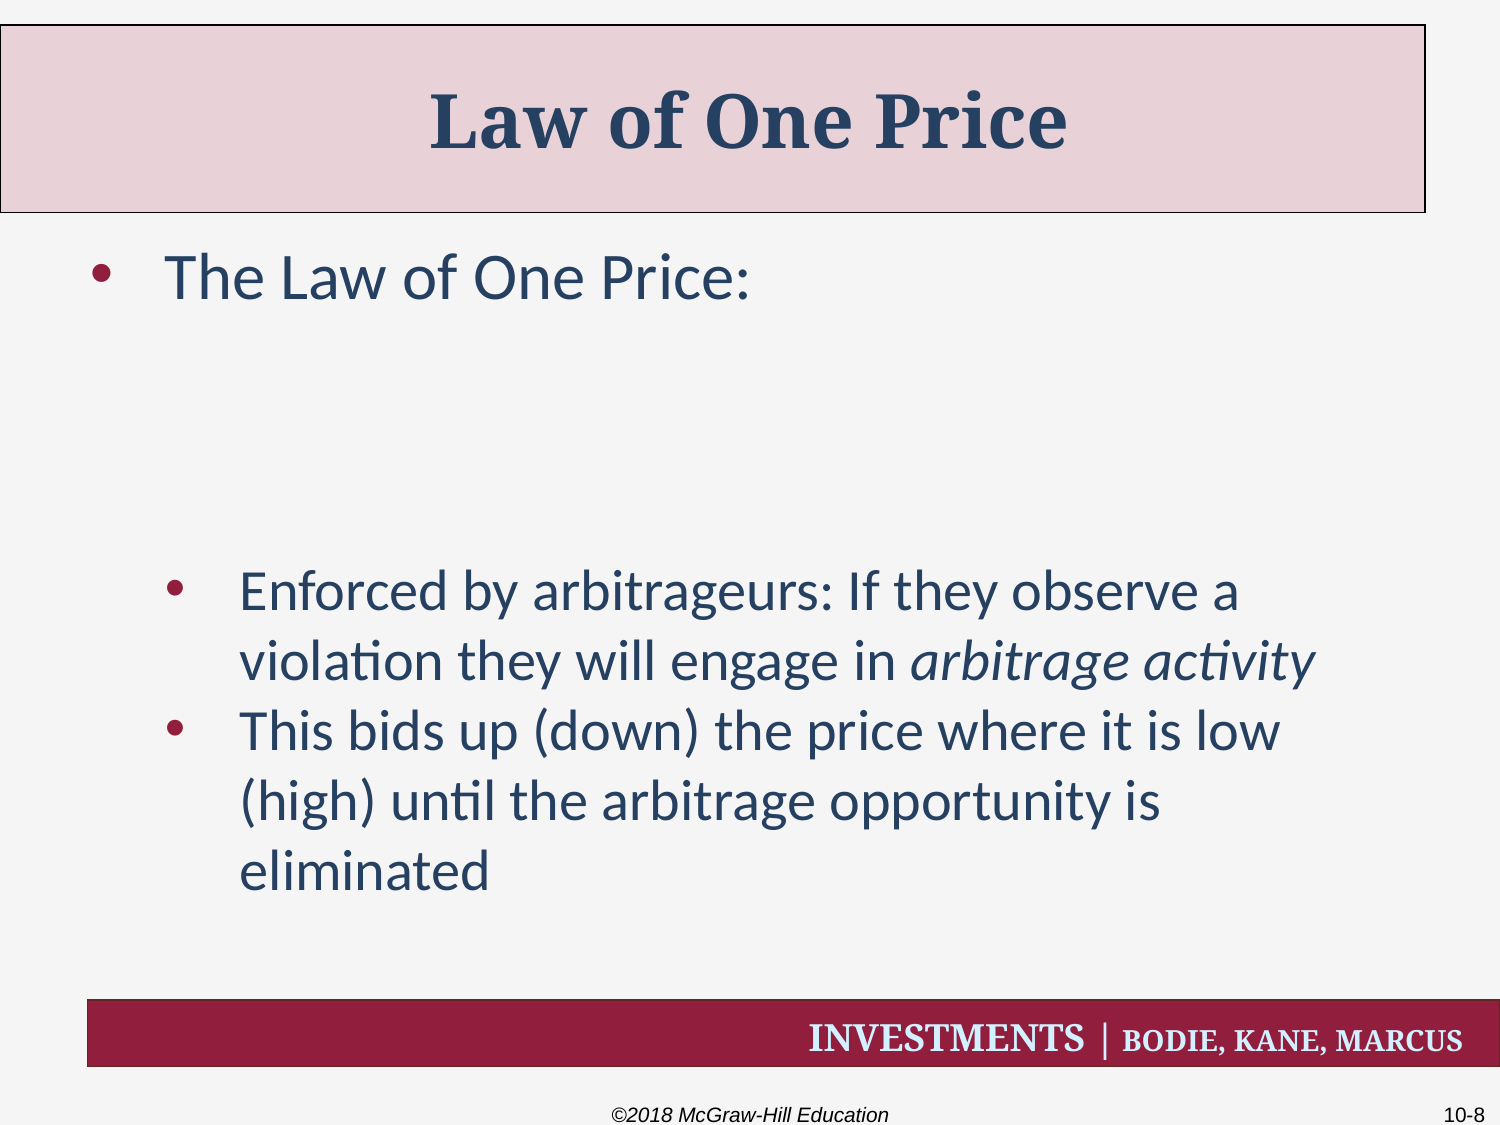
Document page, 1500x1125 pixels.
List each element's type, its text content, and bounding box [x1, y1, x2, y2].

footer ©2018 McGraw-Hill Education [496, 1102, 1004, 1125]
slide_number 10-8 [1162, 1102, 1500, 1125]
title Law of One Price [75, 12, 1425, 225]
text_box The Law of One Price: Enforced by arbitrageurs: If they observe a violation they will engage in arbitrage activity This bids up (down) the price where it is low (high) until the arbitrage opportunity is eliminated [74, 225, 1425, 910]
